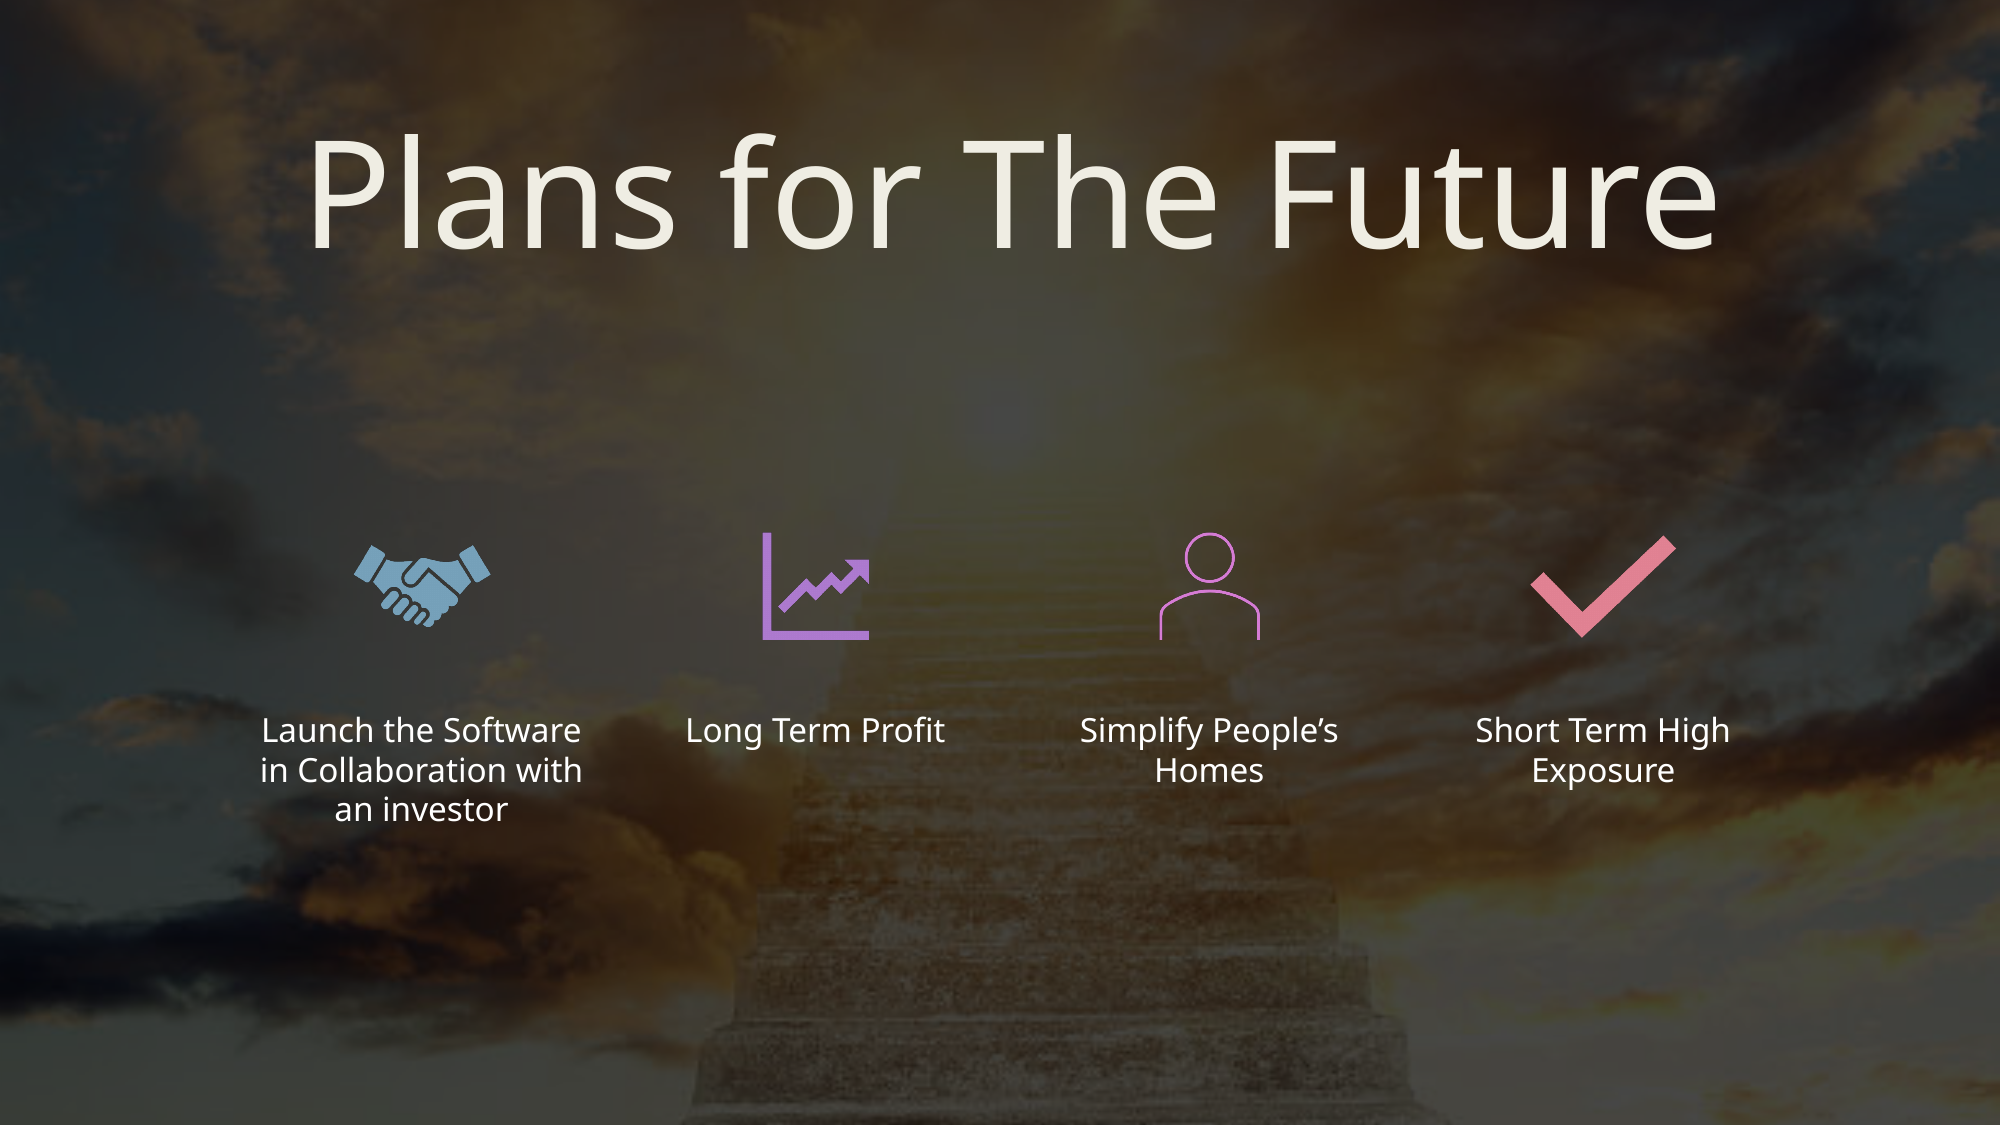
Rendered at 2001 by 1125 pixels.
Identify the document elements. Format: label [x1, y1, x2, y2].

picture [0, 0, 2000, 1125]
list [224, 374, 1800, 963]
